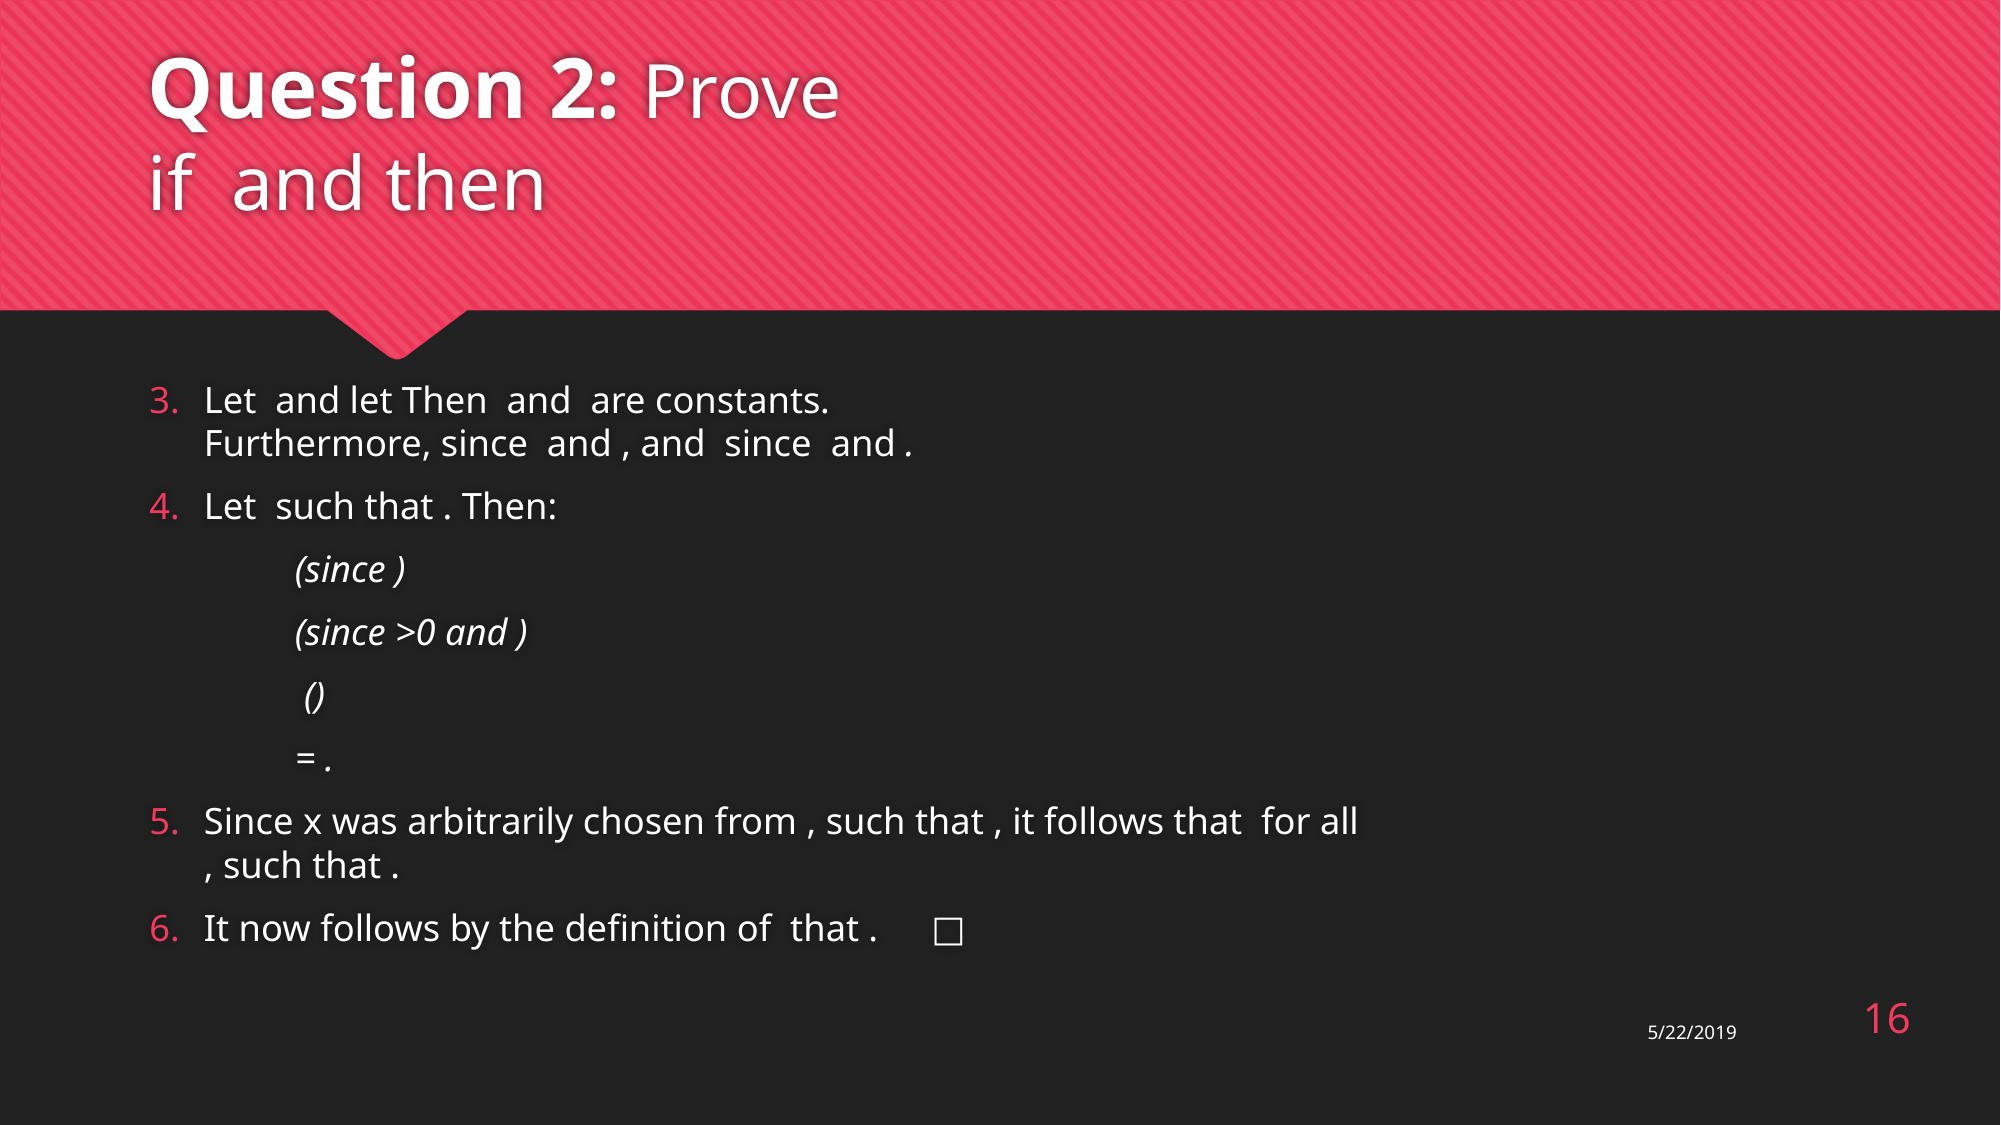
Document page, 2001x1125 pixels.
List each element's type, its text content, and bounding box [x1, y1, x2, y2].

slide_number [1531, 991, 1751, 1051]
slide_number 16 [1751, 970, 1926, 1051]
